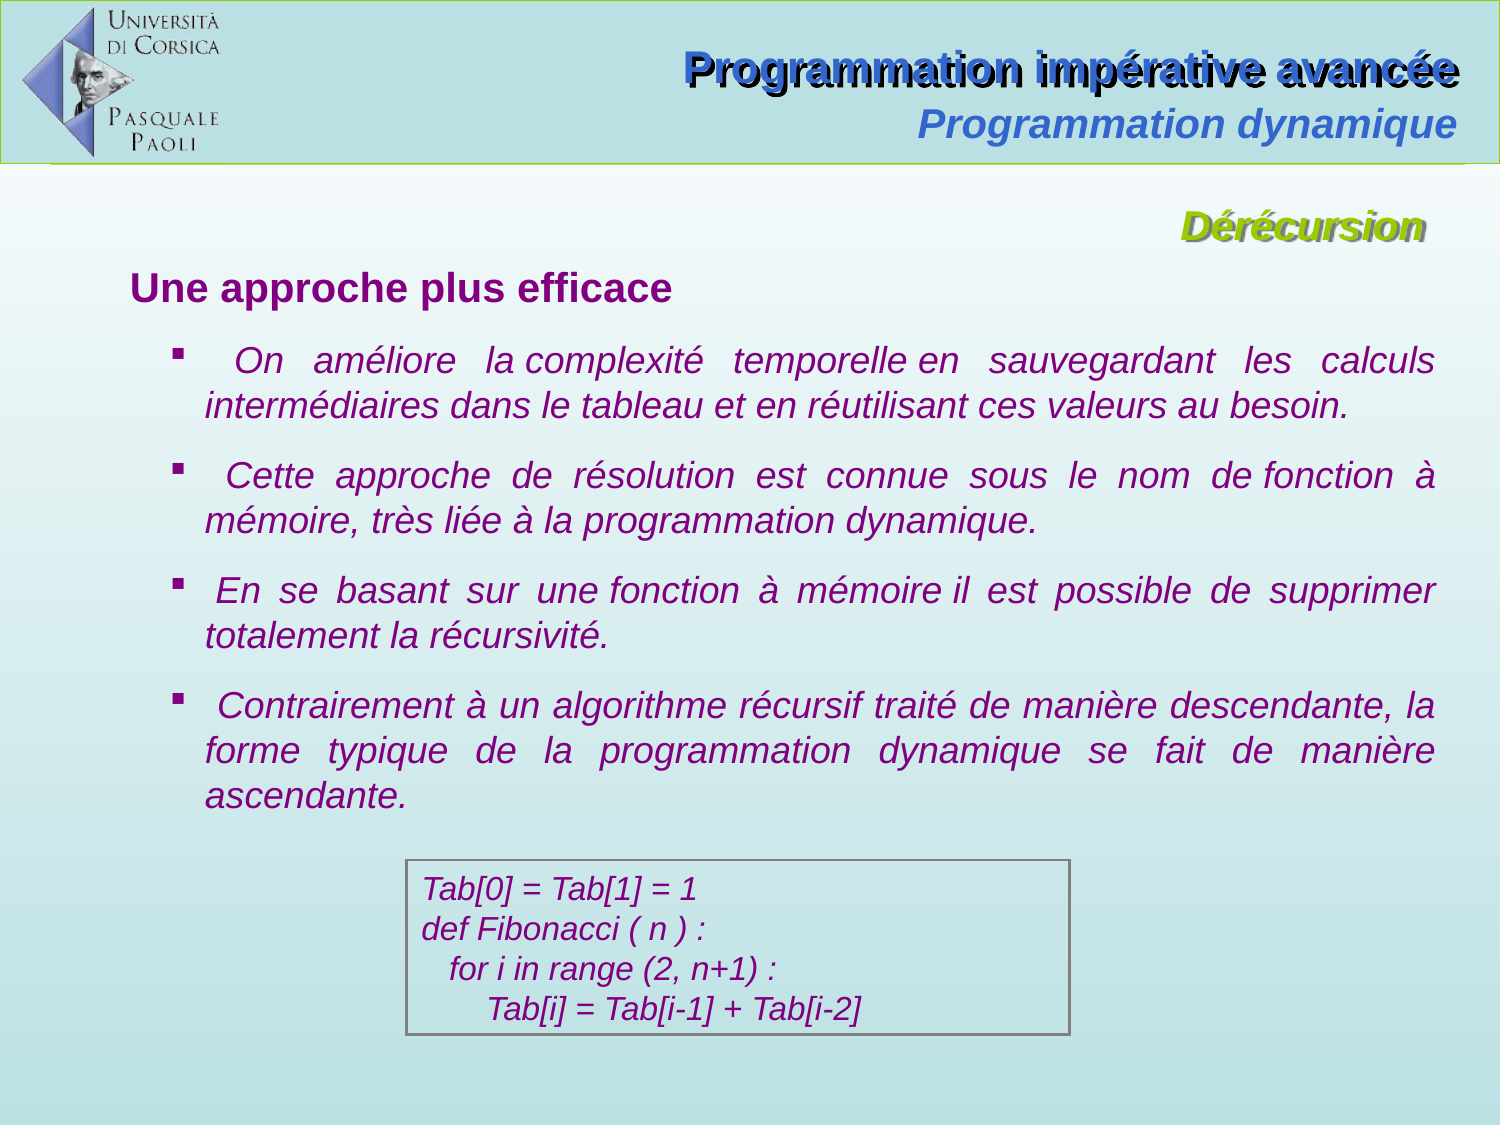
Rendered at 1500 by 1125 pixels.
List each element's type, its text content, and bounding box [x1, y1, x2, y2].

text_box Tab[0] = Tab[1] = 1 def Fibonacci ( n ) : for i in range (2, n+1) : Tab[i] = Tab[i-1] + Tab[i-2] [406, 859, 1070, 1035]
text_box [50, 163, 1465, 830]
text_box [0, 0, 1500, 164]
picture [21, 5, 221, 159]
text_box Programmation dynamique [902, 89, 1473, 155]
text_box Programmation impérative avancée [667, 29, 1472, 100]
